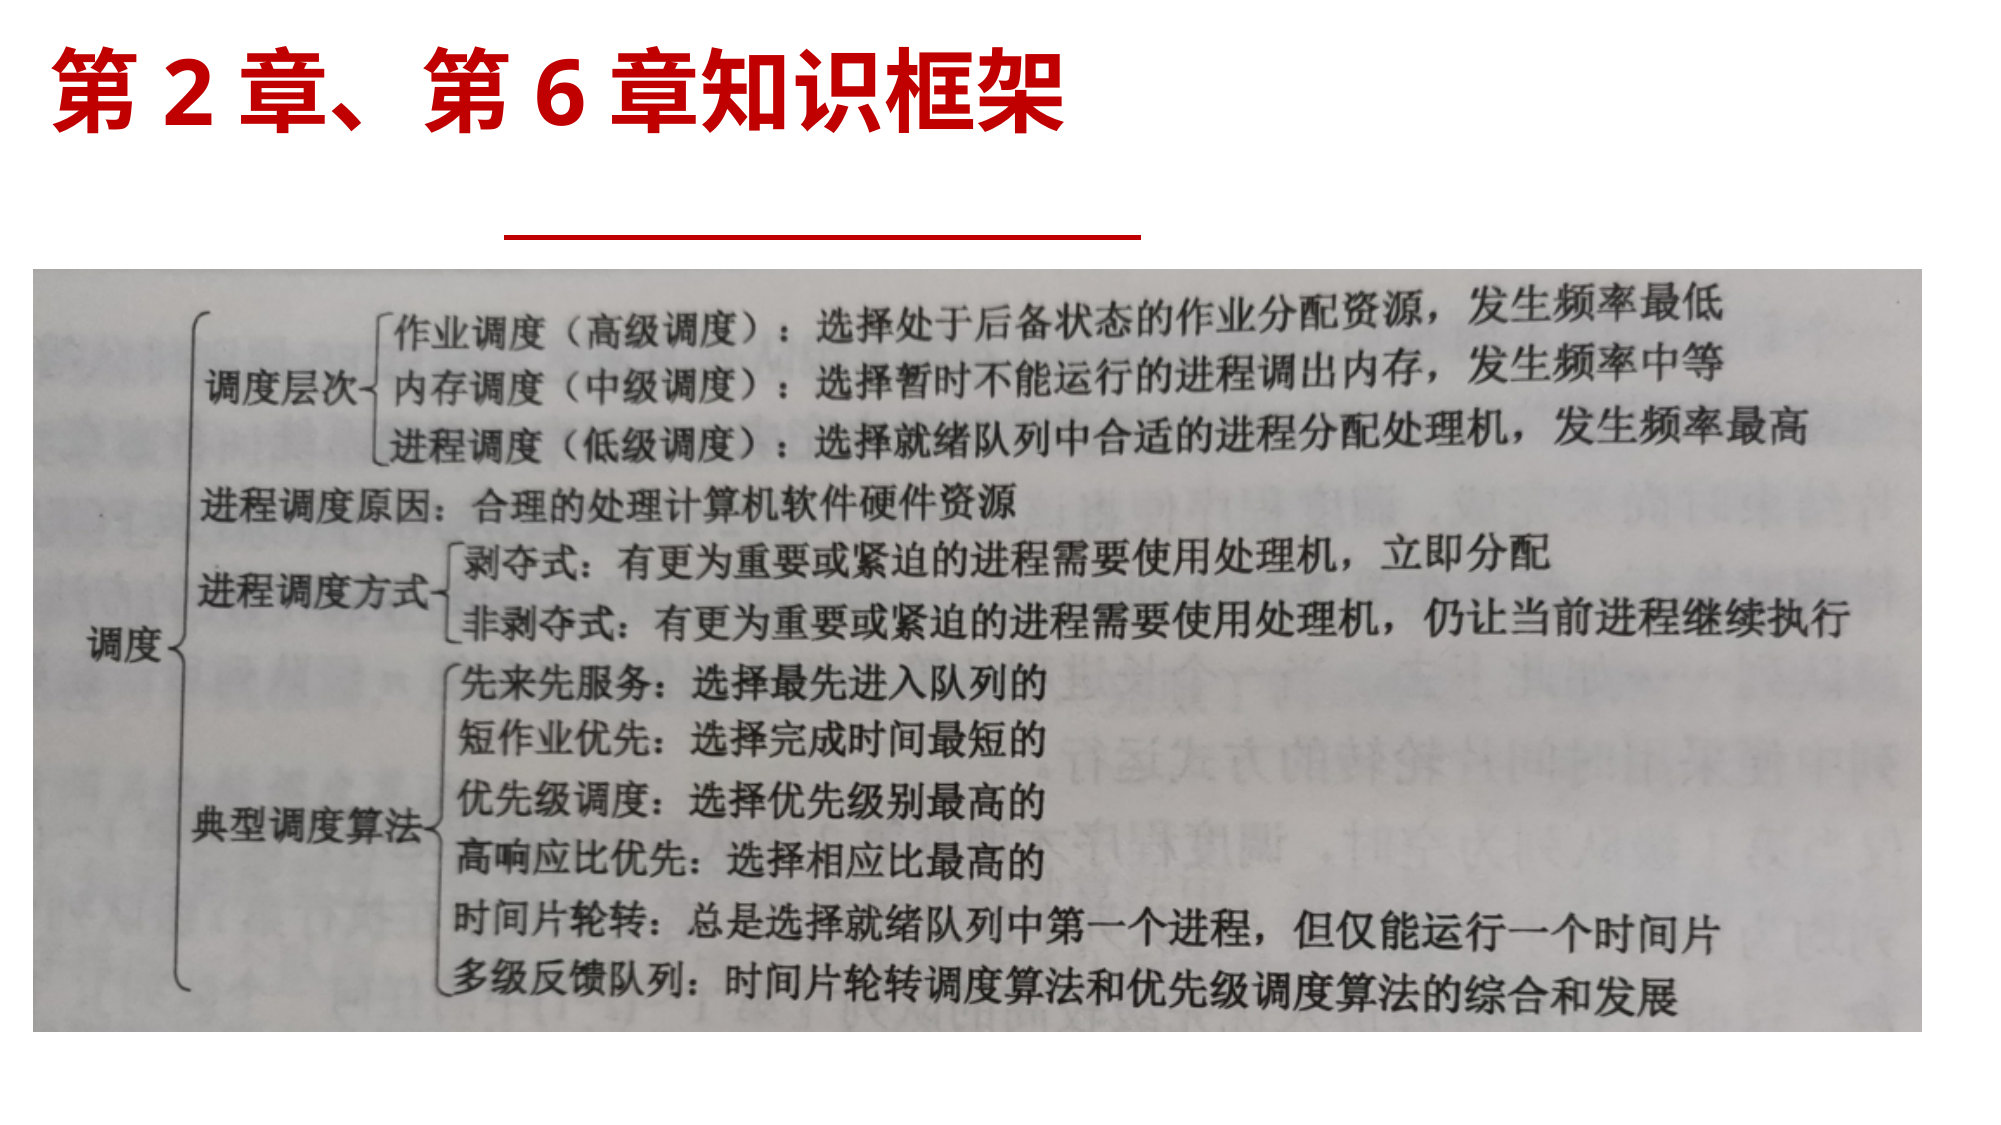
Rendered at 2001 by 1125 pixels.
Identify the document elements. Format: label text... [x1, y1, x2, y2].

picture [33, 269, 1922, 1032]
title 第2章、第6章知识框架 [33, 32, 1273, 160]
